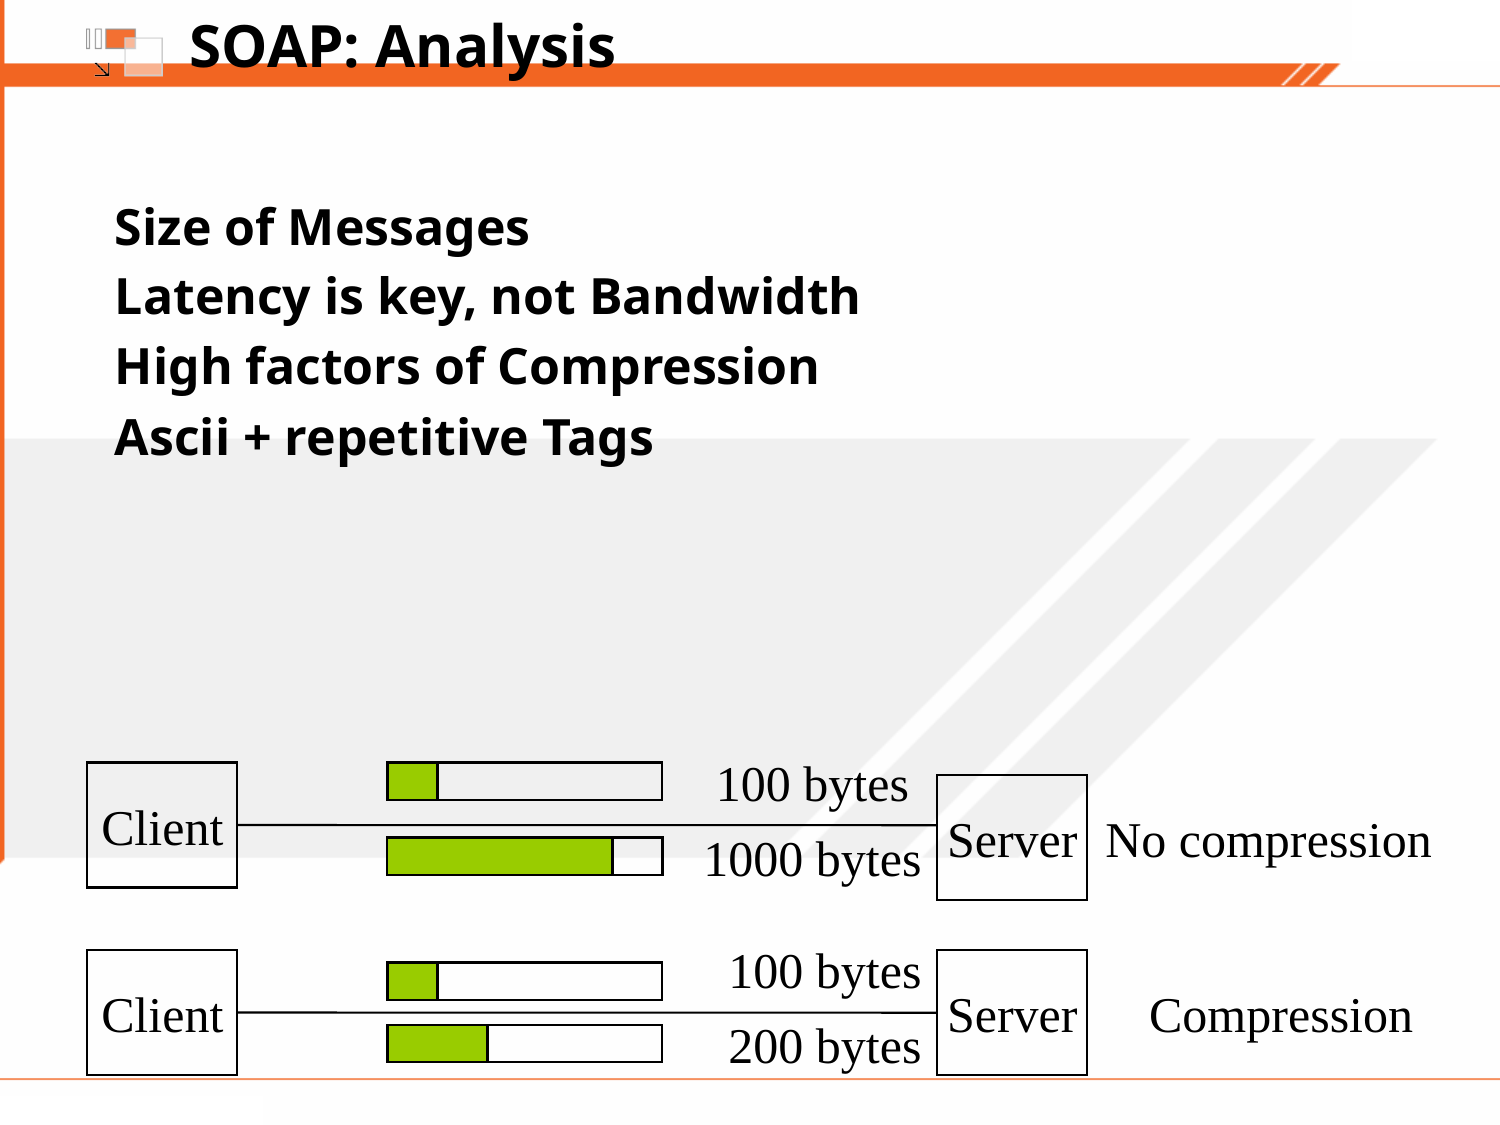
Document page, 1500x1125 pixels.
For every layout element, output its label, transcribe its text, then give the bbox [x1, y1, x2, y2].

title SOAP: Analysis [174, 0, 1451, 138]
text_box 1000 bytes [725, 837, 900, 875]
text_box 100 bytes [737, 950, 913, 988]
text_box Server [937, 950, 1088, 1075]
text_box 200 bytes [737, 1025, 913, 1063]
text_box [387, 762, 437, 800]
text_box No compression [1137, 812, 1400, 863]
text_box 100 bytes [725, 762, 900, 800]
text_box [612, 837, 663, 875]
picture [0, 0, 1500, 1125]
text_box Server [937, 774, 1088, 900]
text_box [387, 1025, 487, 1063]
text_box Client [87, 762, 238, 888]
text_box Client [87, 950, 238, 1075]
text_box [387, 962, 437, 1000]
text_box [487, 1025, 663, 1063]
list Size of Messages Latency is key, not Bandwidth High factors of Compression Ascii + repetitive Tags [99, 187, 1463, 986]
text_box Compression [1149, 987, 1413, 1038]
text_box [387, 837, 612, 875]
text_box [437, 962, 663, 1000]
text_box [437, 762, 663, 800]
